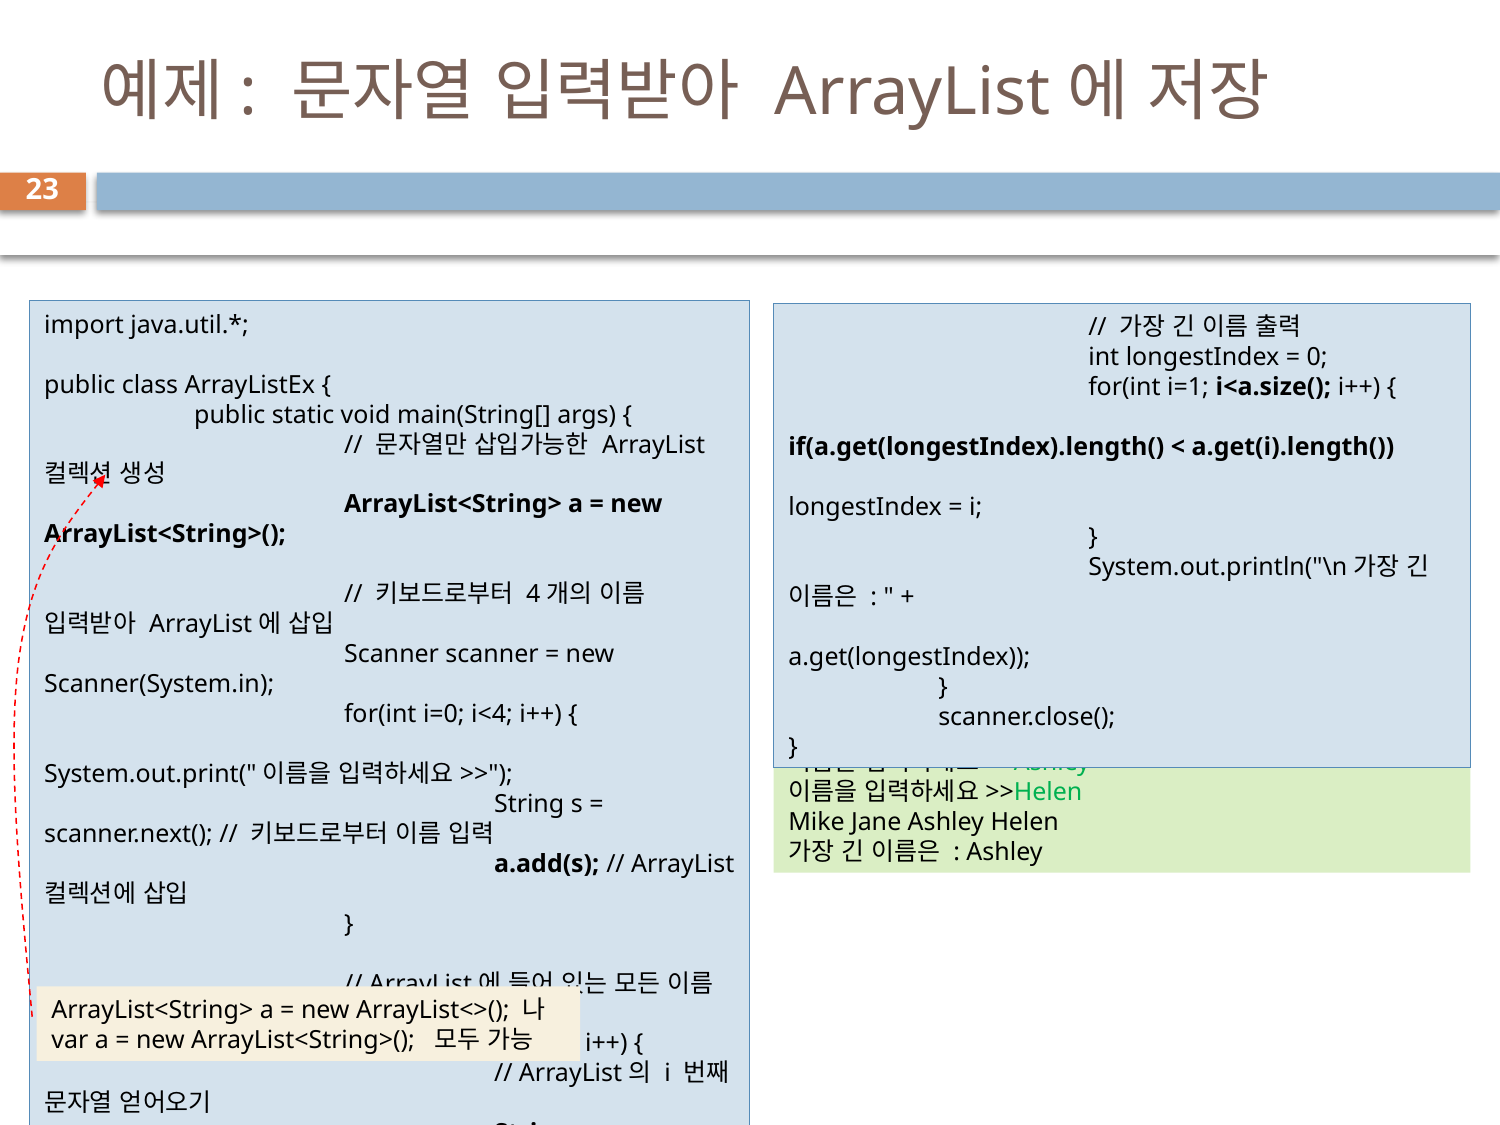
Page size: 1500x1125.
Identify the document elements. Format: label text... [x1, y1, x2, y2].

text_box [12, 474, 106, 1017]
title 예제: 문자열 입력받아 ArrayList에 저장 [86, 32, 1424, 144]
text_box import java.util.*; public class ArrayListEx { public static void main(String[] args) { // 문자열만 삽입가능한 ArrayList 컬렉션 생성 ArrayList<String> a = new ArrayList<String>(); // 키보드로부터 4개의 이름 입력받아 ArrayList에 삽입 Scanner scanner = new Scanner(System.in); for(int i=0; i<4; i++) { System.out.print("이름을 입력하세요>>"); String s = scanner.next(); // 키보드로부터 이름 입력 a.add(s); // ArrayList 컬렉션에 삽입 } // ArrayList에 들어 있는 모든 이름 출력 for(int i=0; i<a.size(); i++) { // ArrayList의 i 번째 문자열 얻어오기 String name = a.get(i); System.out.print(name + " "); } [29, 300, 750, 1125]
slide_number 23 [0, 170, 87, 211]
text_box // 가장 긴 이름 출력 int longestIndex = 0; for(int i=1; i<a.size(); i++) { if(a.get(longestIndex).length() < a.get(i).length()) longestIndex = i; } System.out.println("\n가장 긴 이름은 : " + a.get(longestIndex)); } scanner.close(); } [773, 303, 1471, 768]
text_box 이름을 입력하세요>>Mike 이름을 입력하세요>>Jane 이름을 입력하세요>>Ashley 이름을 입력하세요>>Helen Mike Jane Ashley Helen 가장 긴 이름은 : Ashley [773, 768, 1471, 873]
text_box ArrayList<String> a = new ArrayList<>(); 나 var a = new ArrayList<String>(); 모두 가능 [36, 986, 581, 1061]
